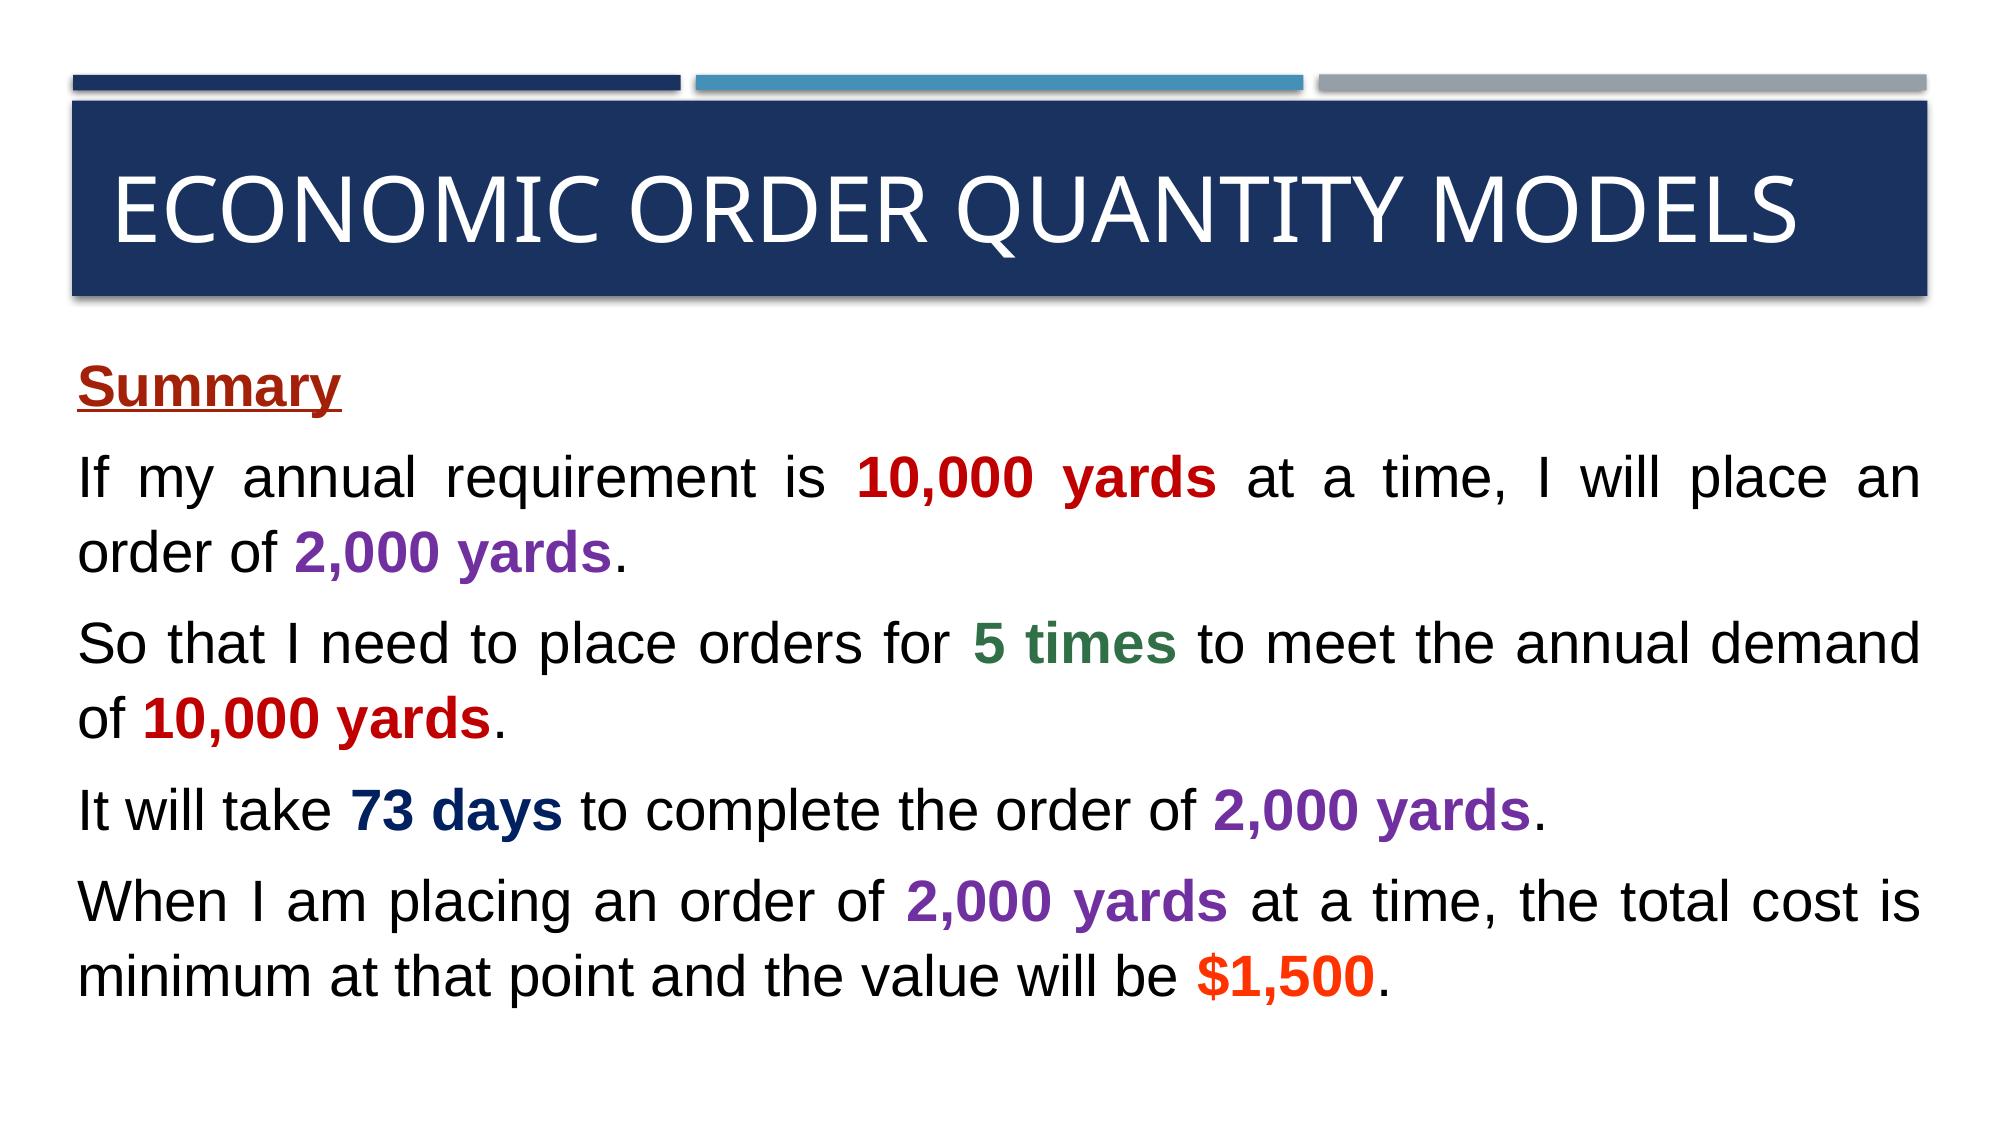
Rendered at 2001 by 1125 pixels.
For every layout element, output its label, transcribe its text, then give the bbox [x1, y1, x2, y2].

title ECONOMIC ORDER QUANTITY MODELS [95, 102, 1905, 269]
text_box Summary If my annual requirement is 10,000 yards at a time, I will place an order of 2,000 yards. So that I need to place orders for 5 times to meet the annual demand of 10,000 yards. It will take 73 days to complete the order of 2,000 yards. When I am placing an order of 2,000 yards at a time, the total cost is minimum at that point and the value will be $1,500. [62, 335, 1938, 1016]
